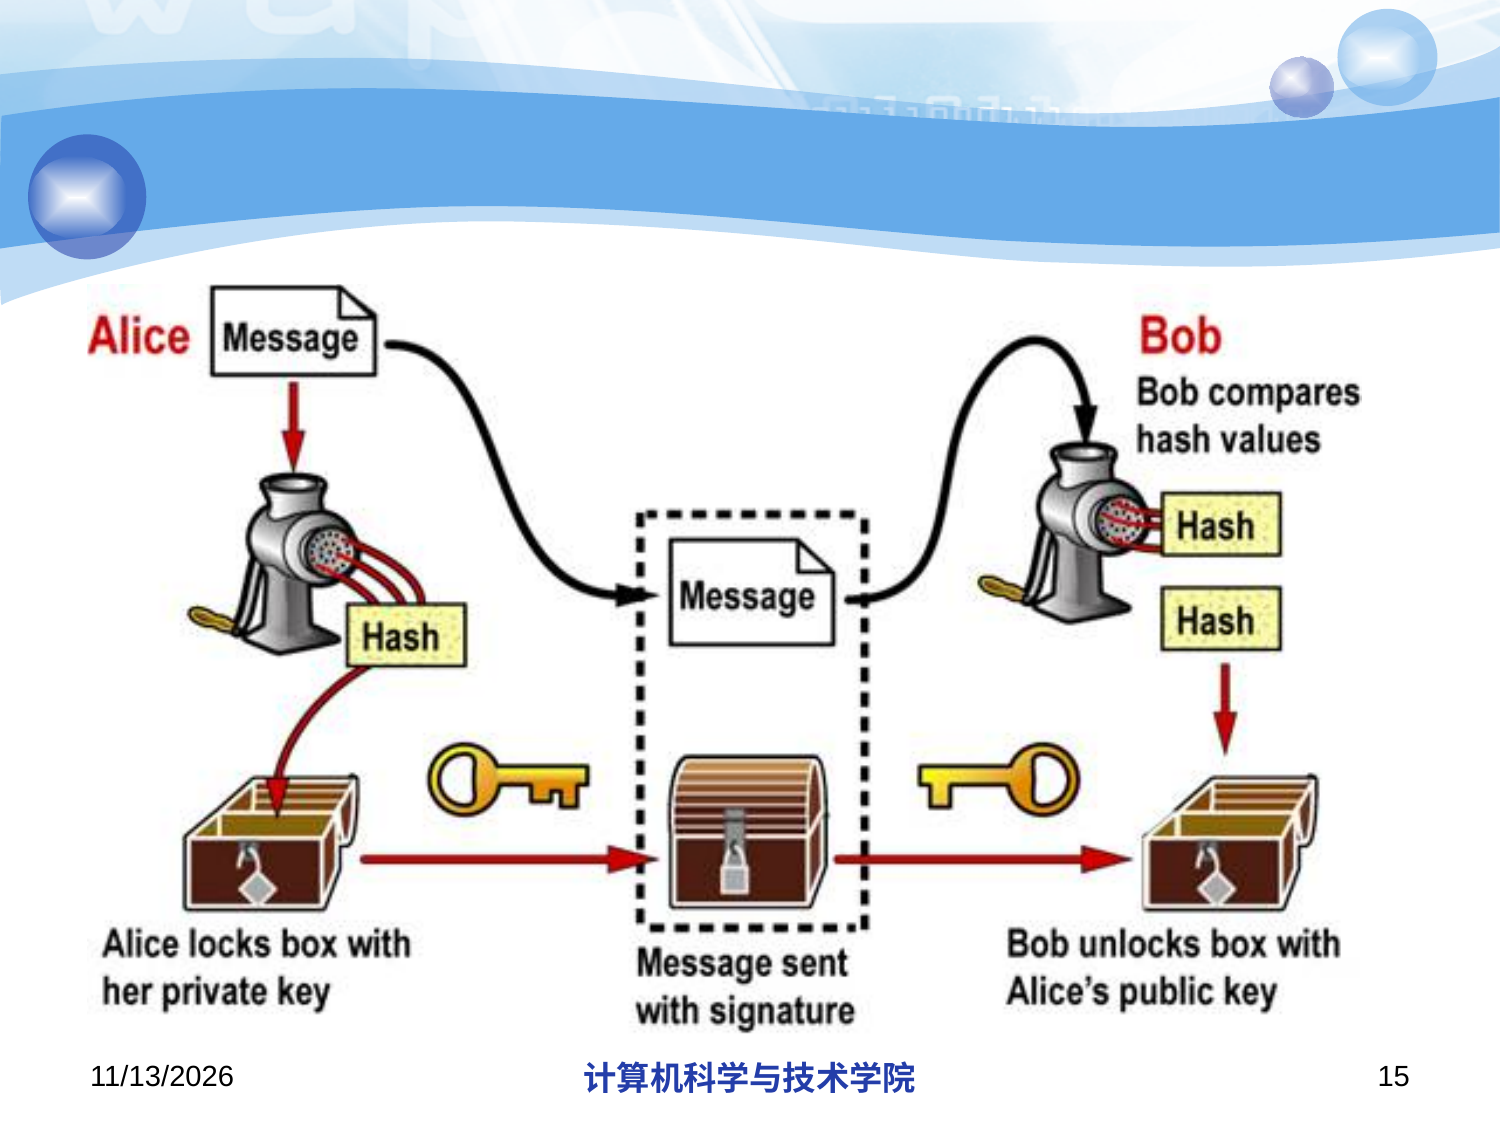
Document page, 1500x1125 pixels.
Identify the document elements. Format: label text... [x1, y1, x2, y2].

slide_number 15 [1074, 1049, 1426, 1103]
footer 计算机科学与技术学院 [512, 1049, 988, 1103]
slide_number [74, 1049, 426, 1103]
picture [87, 284, 1363, 1038]
picture [0, 0, 1500, 113]
